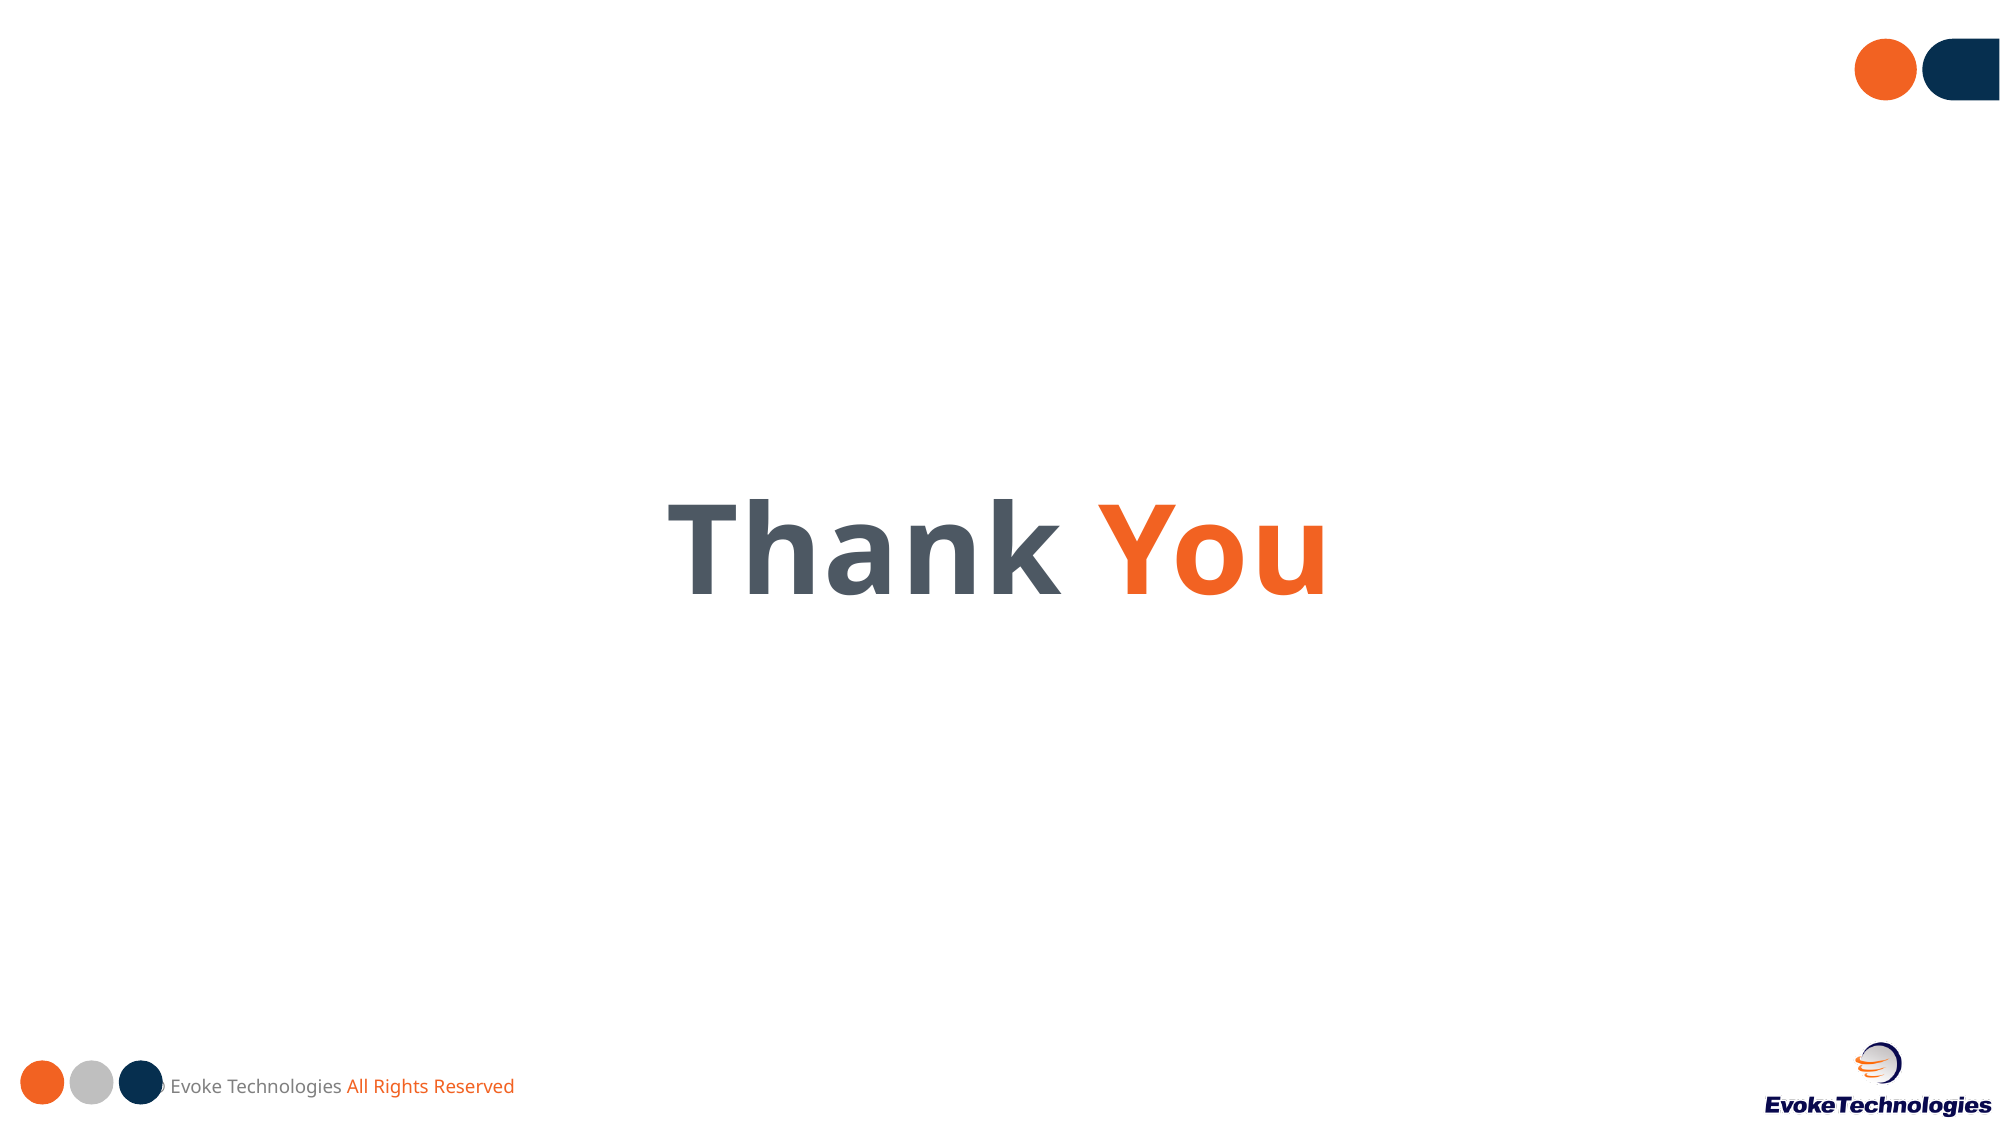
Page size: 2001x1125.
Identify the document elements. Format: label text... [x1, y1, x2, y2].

text_box Thank You [638, 479, 1362, 646]
picture [1761, 1039, 1996, 1125]
